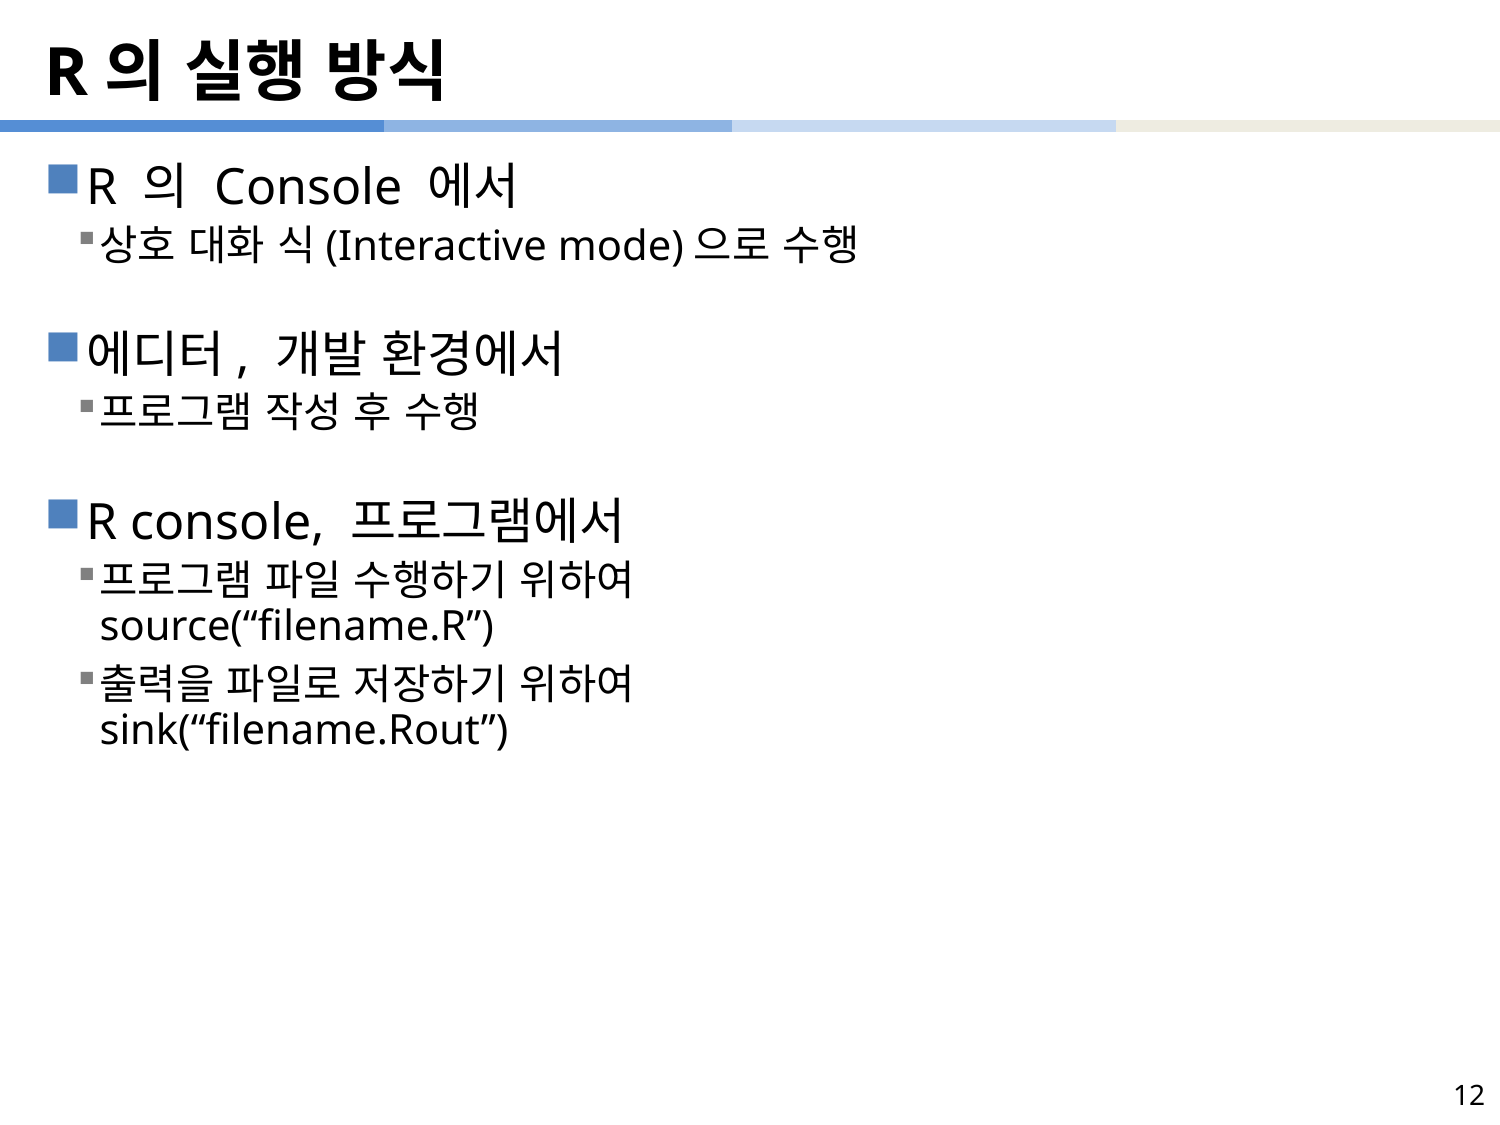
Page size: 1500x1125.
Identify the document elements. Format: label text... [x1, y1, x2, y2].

title R의 실행 방식 [29, 23, 1471, 114]
list R 의 Console 에서 상호 대화 식(Interactive mode)으로 수행 에디터, 개발 환경에서 프로그램 작성 후 수행 R console, 프로그램에서 프로그램 파일 수행하기 위하여 source(“filename.R”) 출력을 파일로 저장하기 위하여 sink(“filename.Rout”) [29, 154, 1471, 1088]
